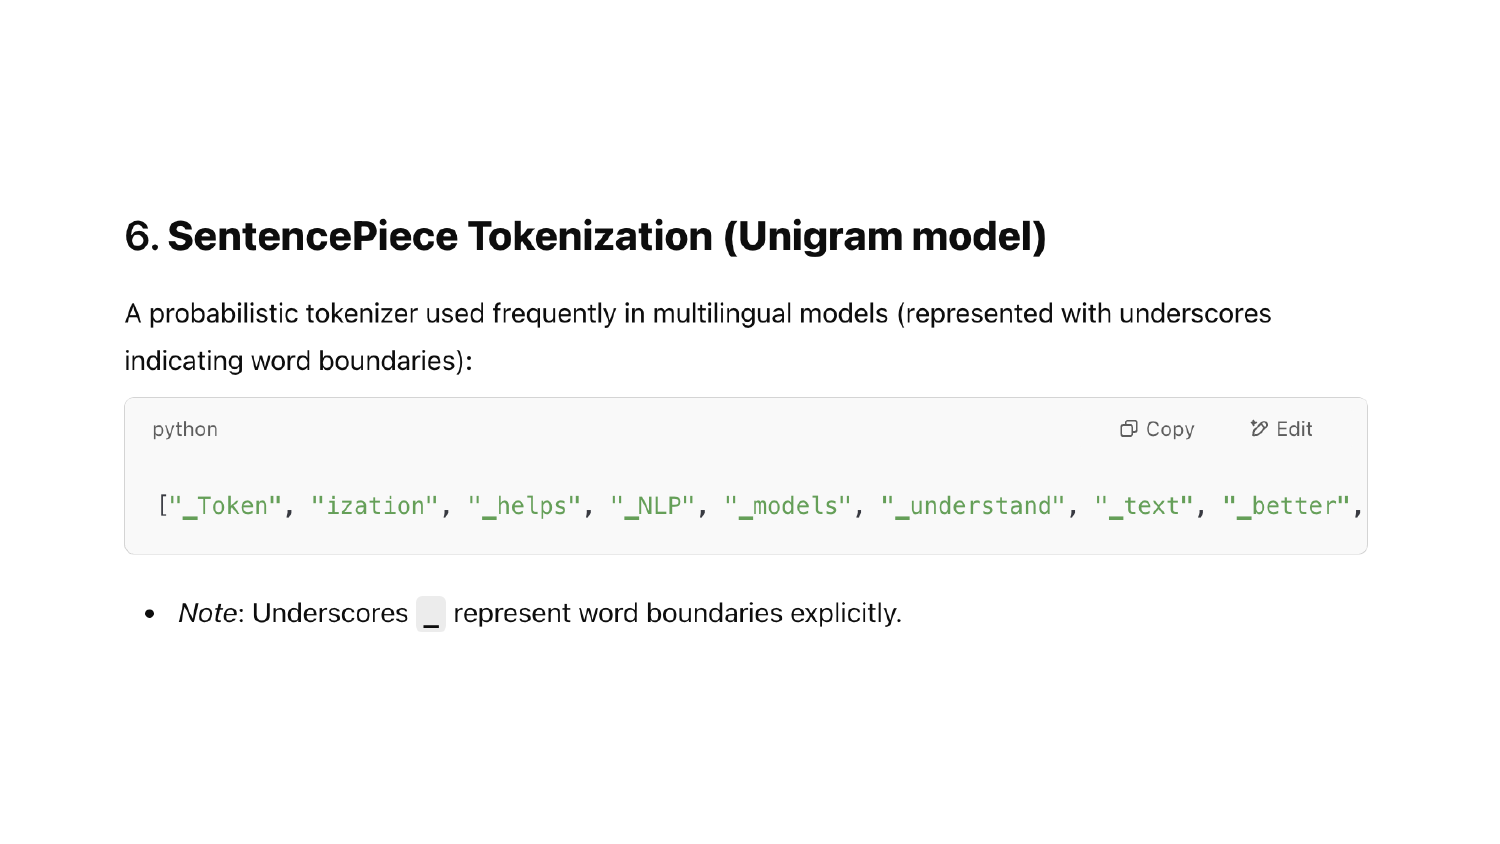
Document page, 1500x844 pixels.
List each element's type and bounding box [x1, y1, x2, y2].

picture [112, 196, 1388, 648]
